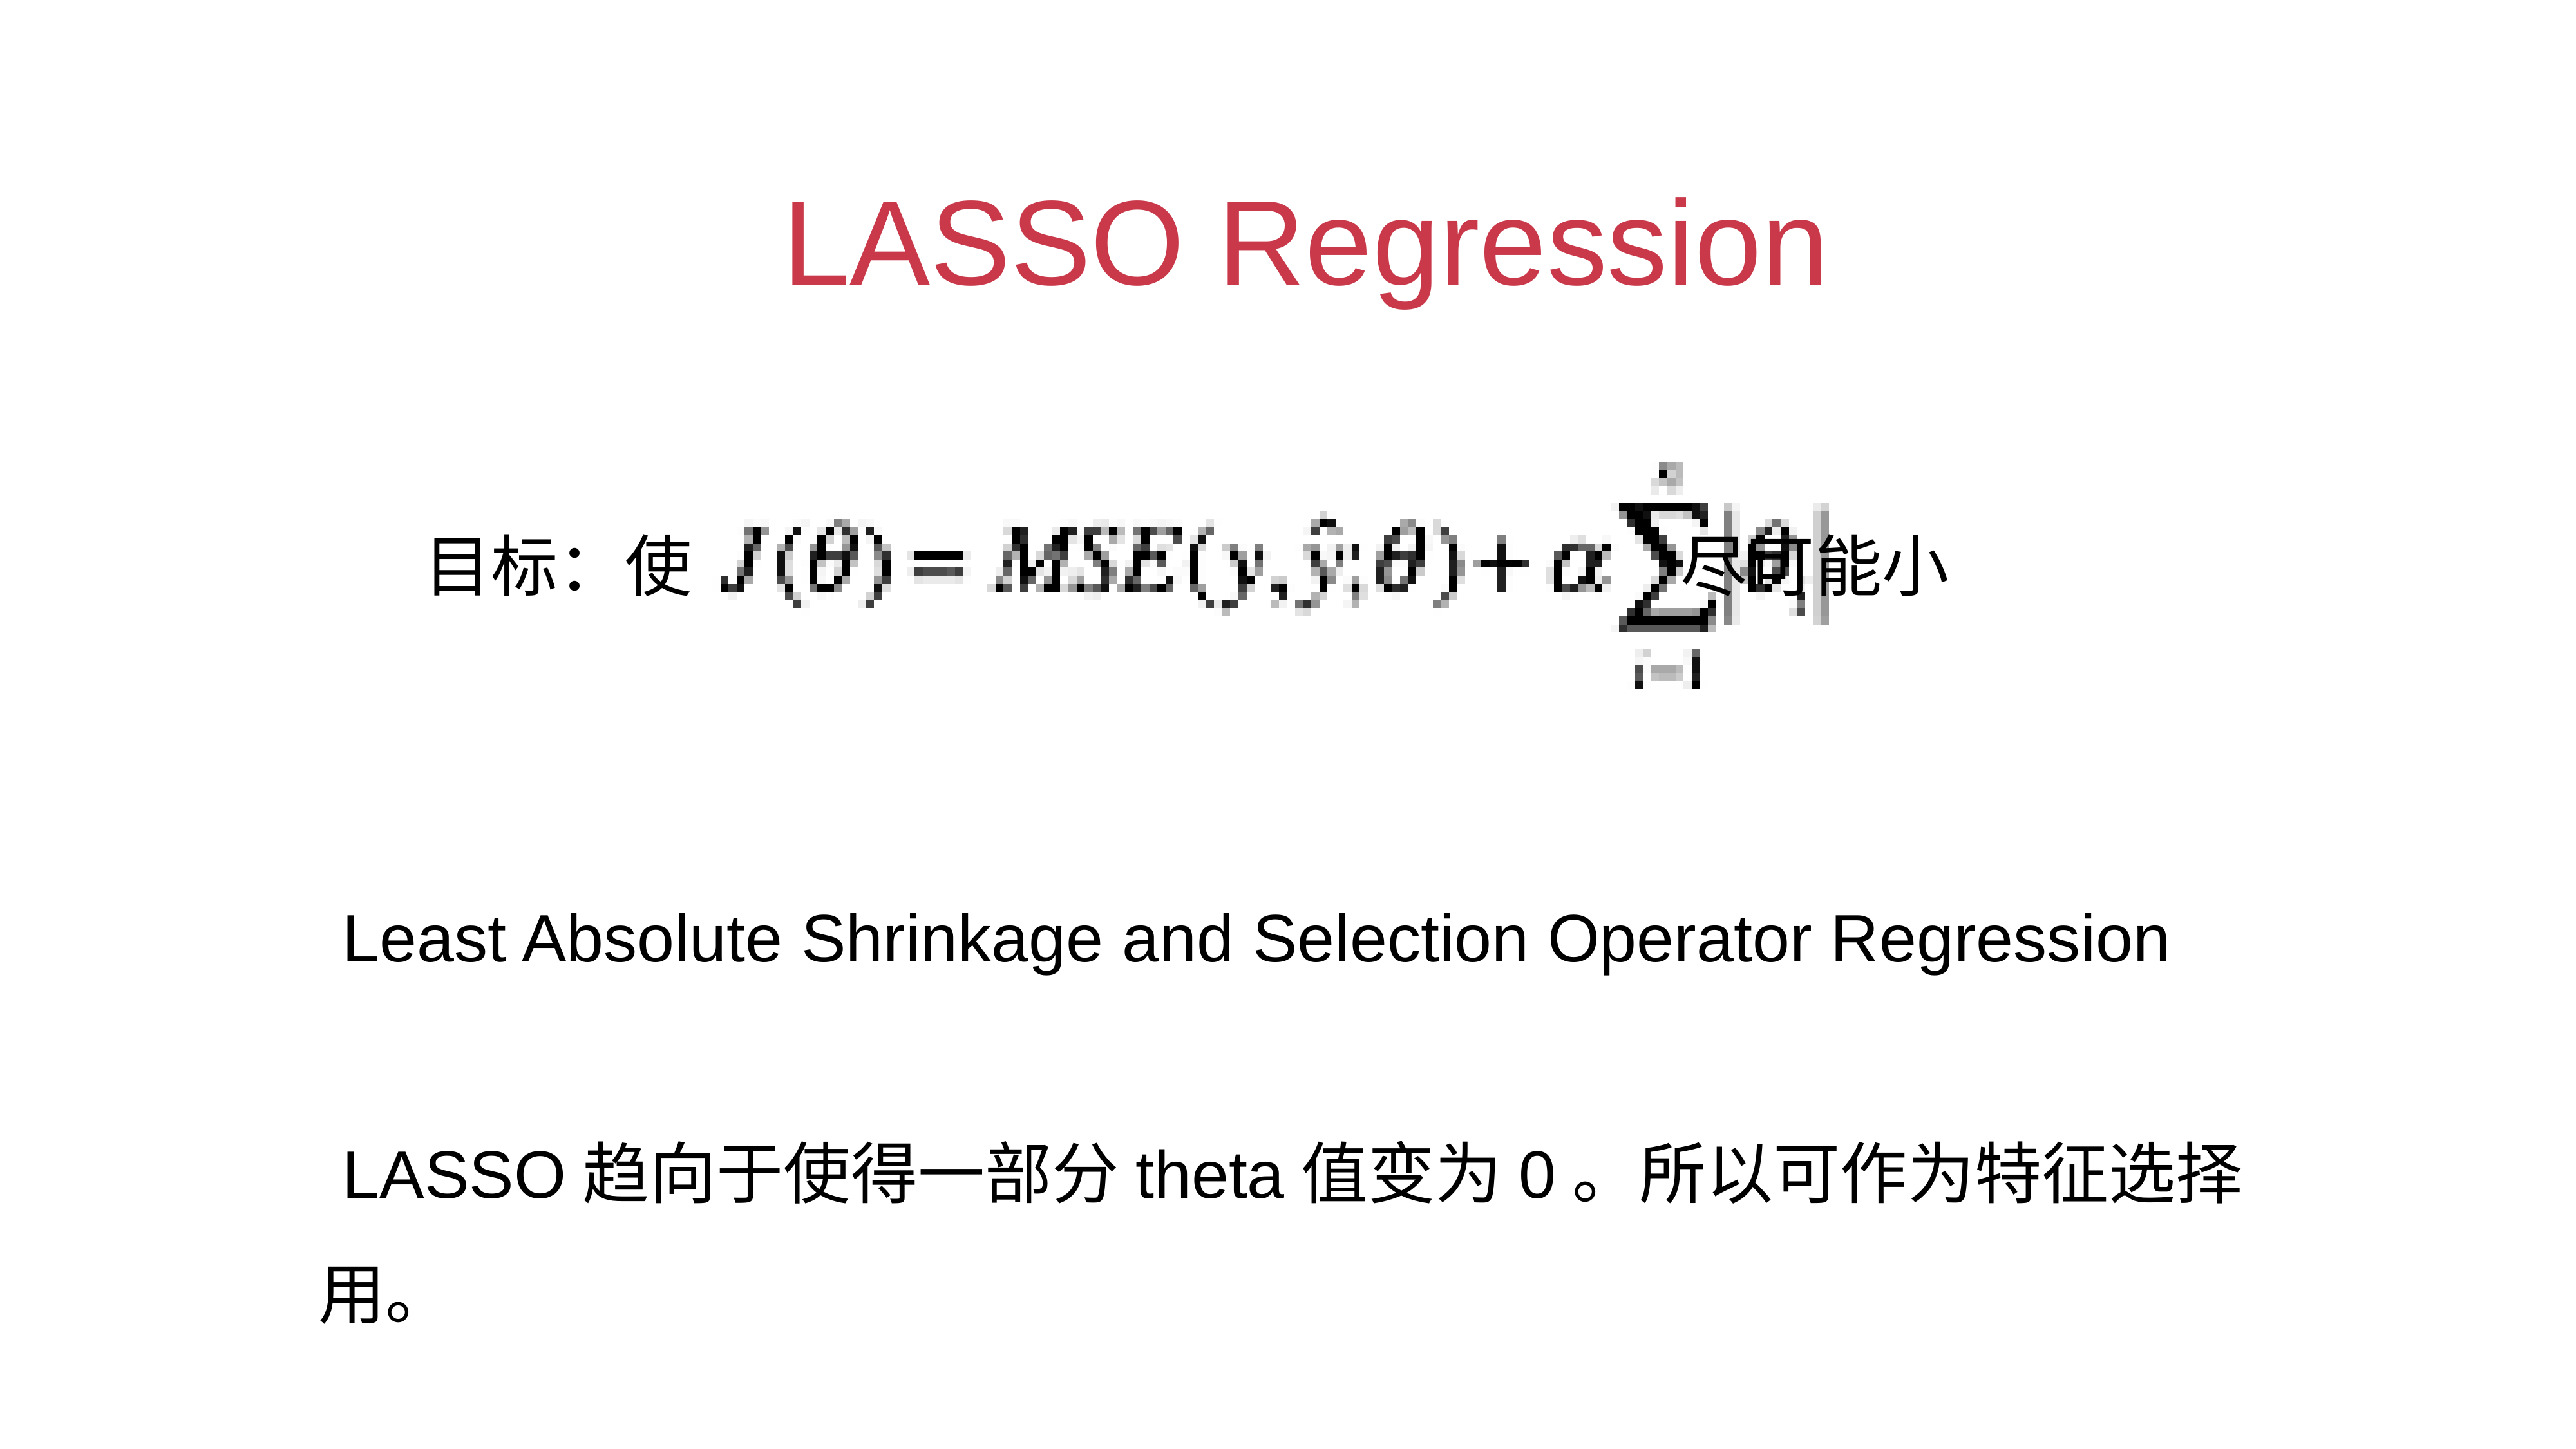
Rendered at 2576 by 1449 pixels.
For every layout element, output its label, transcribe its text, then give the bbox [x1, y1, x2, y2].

text_box LASSO趋向于使得一部分theta值变为0。所以可作为特征选择用。 [313, 1084, 2325, 1338]
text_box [418, 415, 2576, 713]
text_box LASSO Regression [193, 100, 2394, 314]
text_box Least Absolute Shrinkage and Selection Operator Regression [313, 849, 2325, 981]
